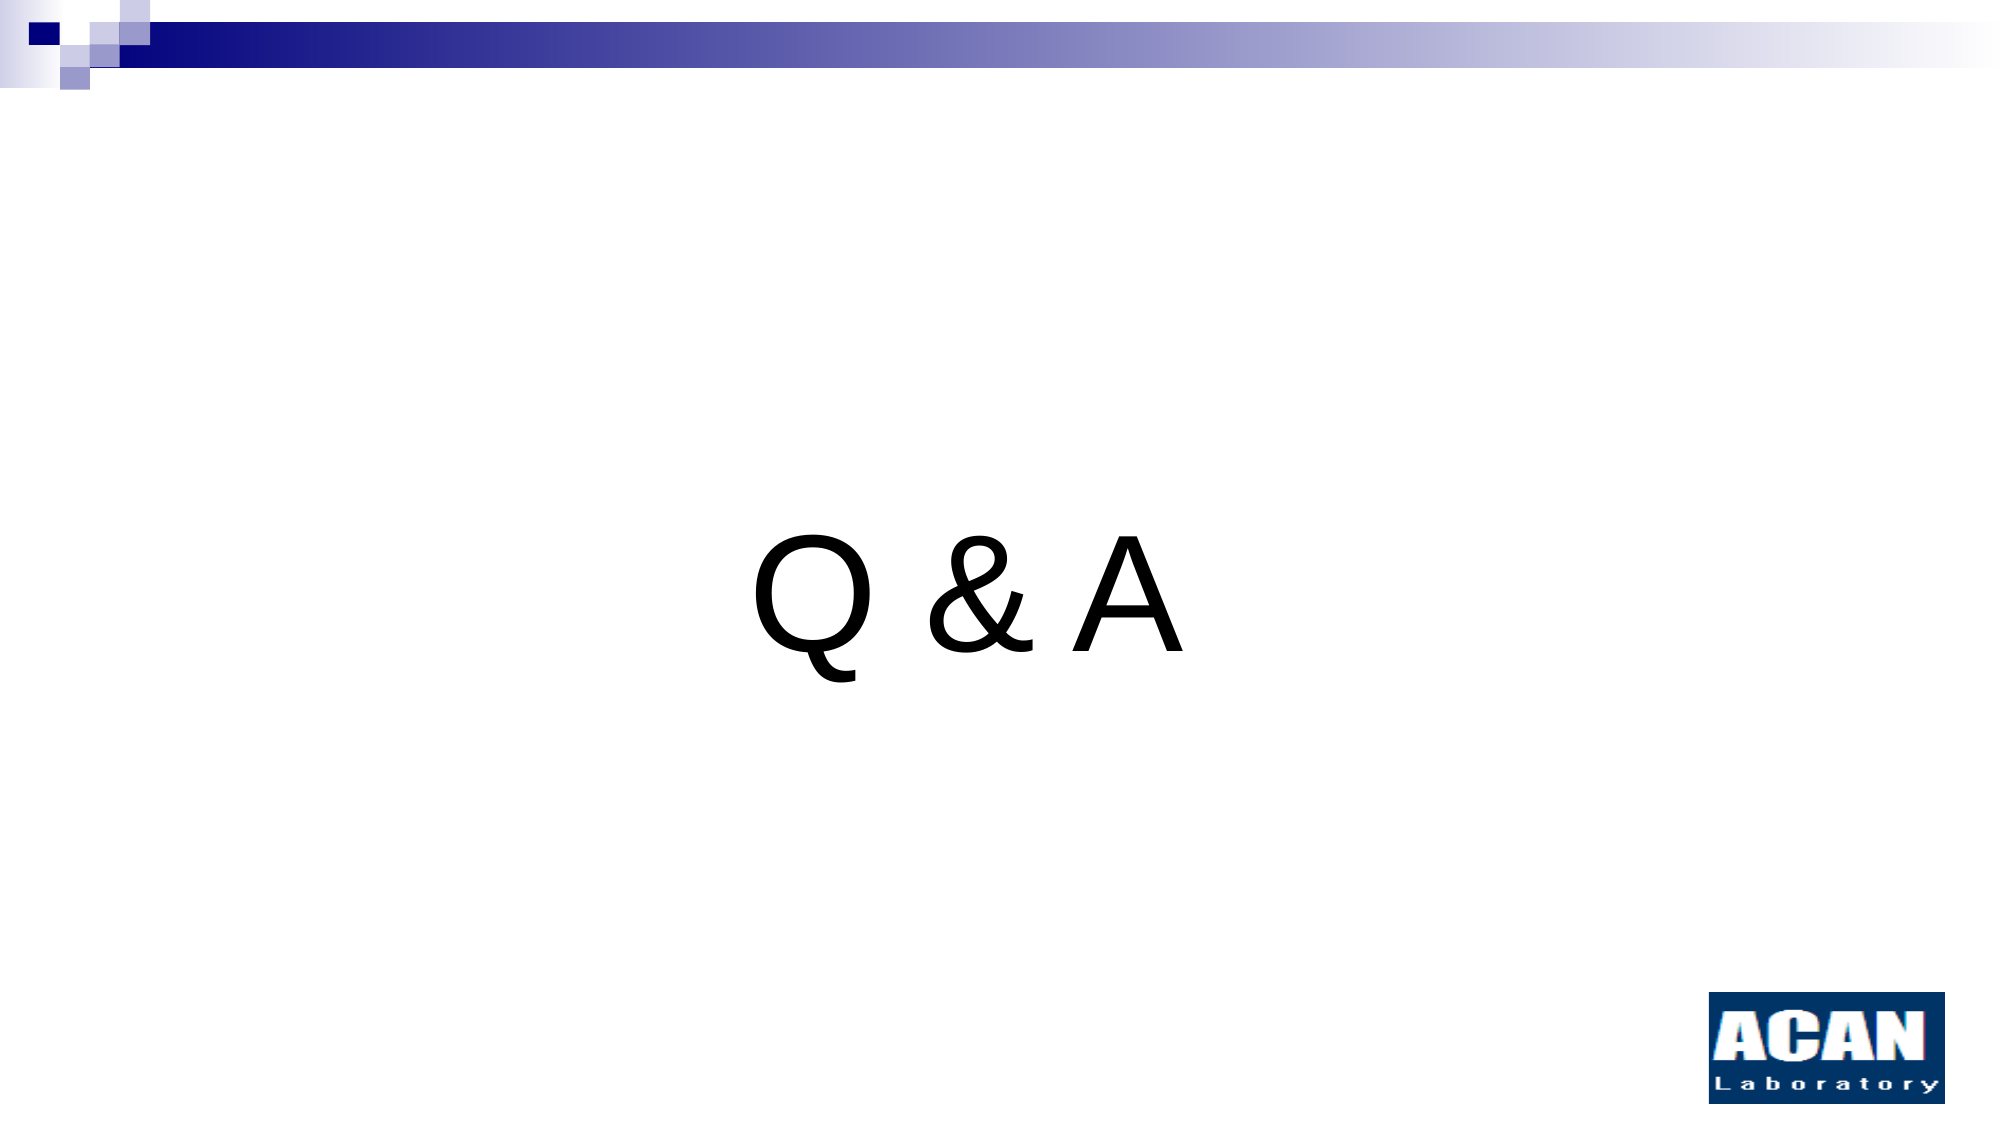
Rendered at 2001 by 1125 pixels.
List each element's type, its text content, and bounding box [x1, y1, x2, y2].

title Q & A [733, 397, 1299, 772]
